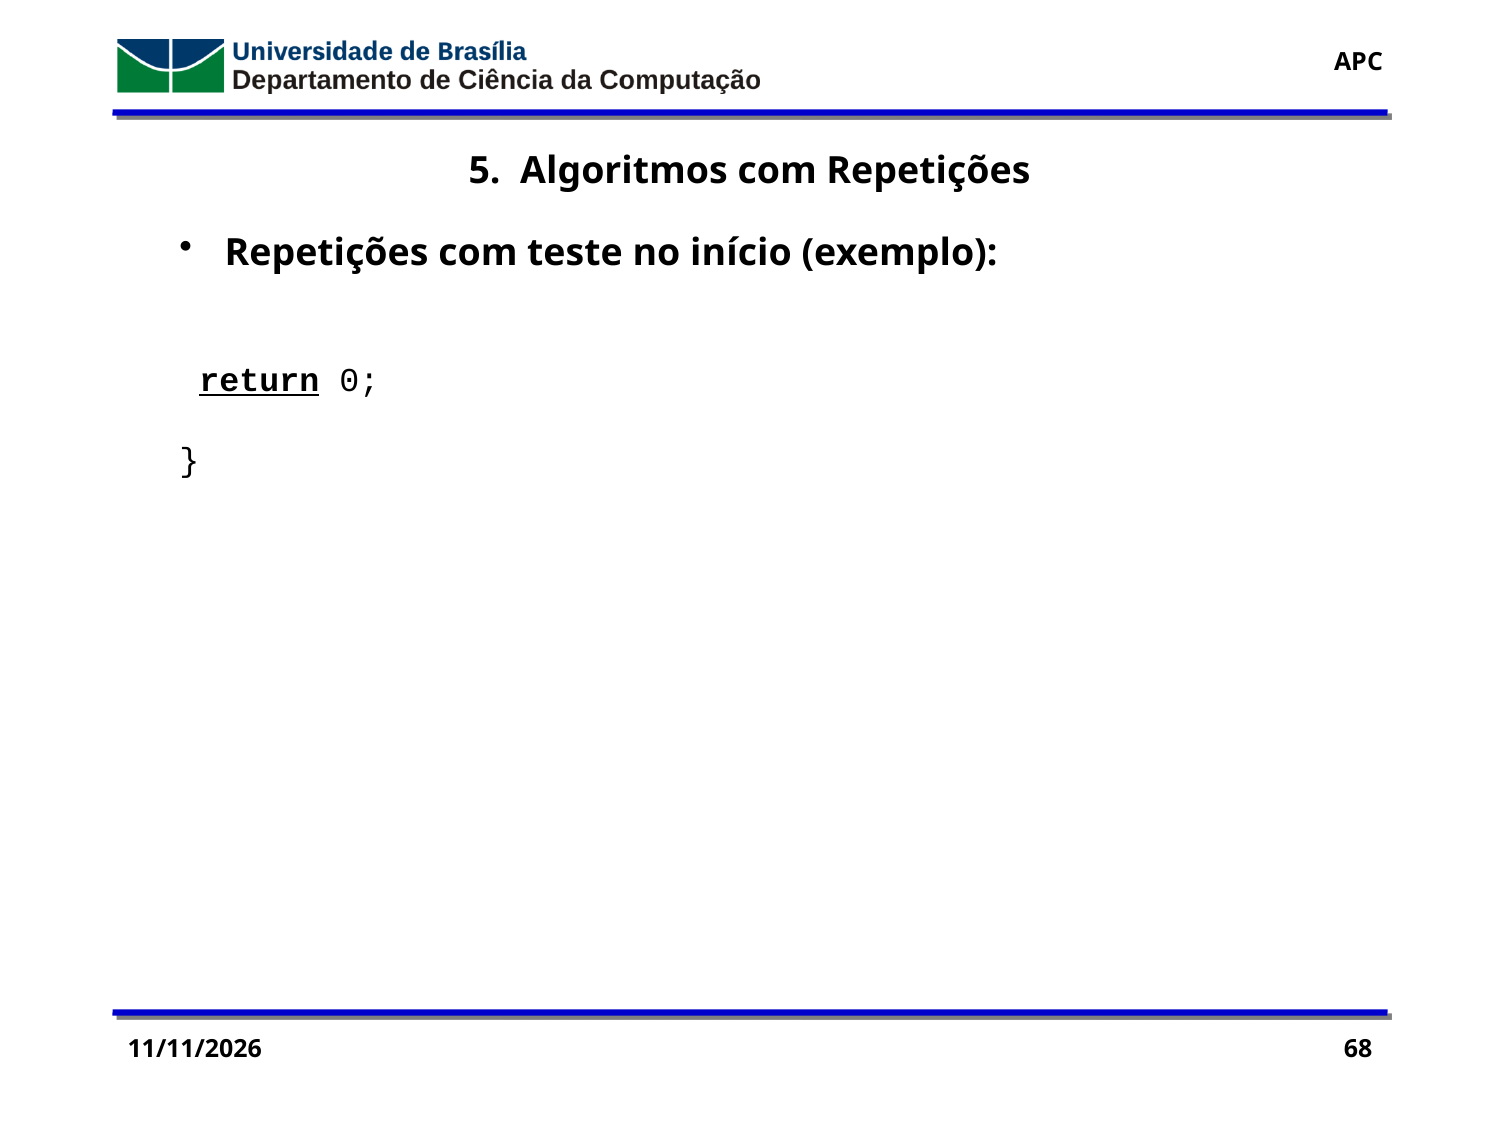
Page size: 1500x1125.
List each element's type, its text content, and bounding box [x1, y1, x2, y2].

text_box 5. Algoritmos com Repetições [112, 138, 1388, 198]
slide_number 68 [1074, 1024, 1388, 1101]
text_box Repetições com teste no início (exemplo): return 0; } [164, 220, 1350, 485]
picture [117, 75, 760, 94]
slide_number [112, 1024, 426, 1101]
text_box [0, 0, 1500, 75]
